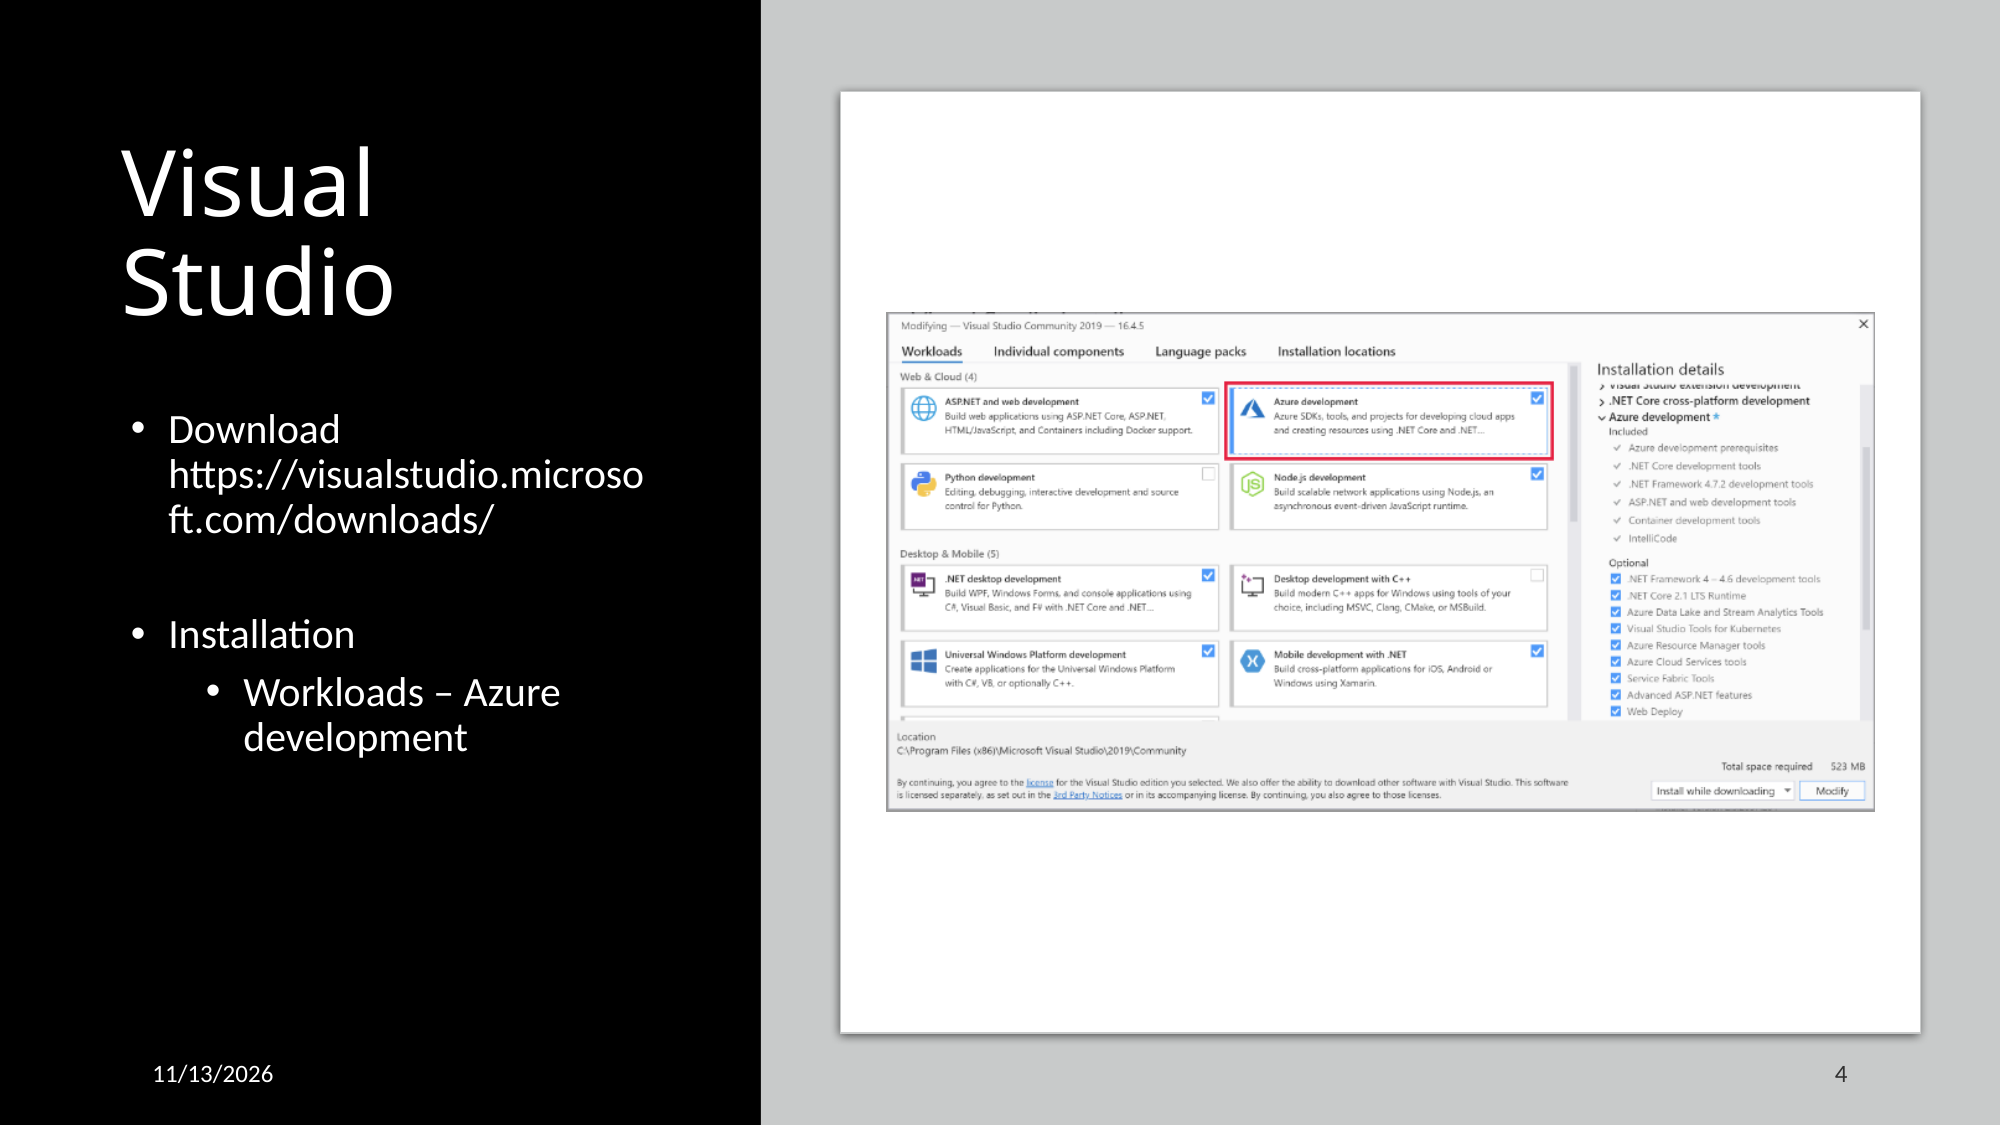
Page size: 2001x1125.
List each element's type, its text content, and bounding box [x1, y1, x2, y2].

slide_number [137, 1042, 588, 1103]
picture [886, 312, 1875, 812]
text_box [760, 0, 2000, 1125]
text_box Download https://visualstudio.microsoft.com/downloads/ Installation Workloads – Azure development [106, 399, 682, 1021]
text_box [839, 90, 1922, 1034]
slide_number 4 [1412, 1042, 1863, 1103]
title Visual Studio [106, 103, 682, 370]
